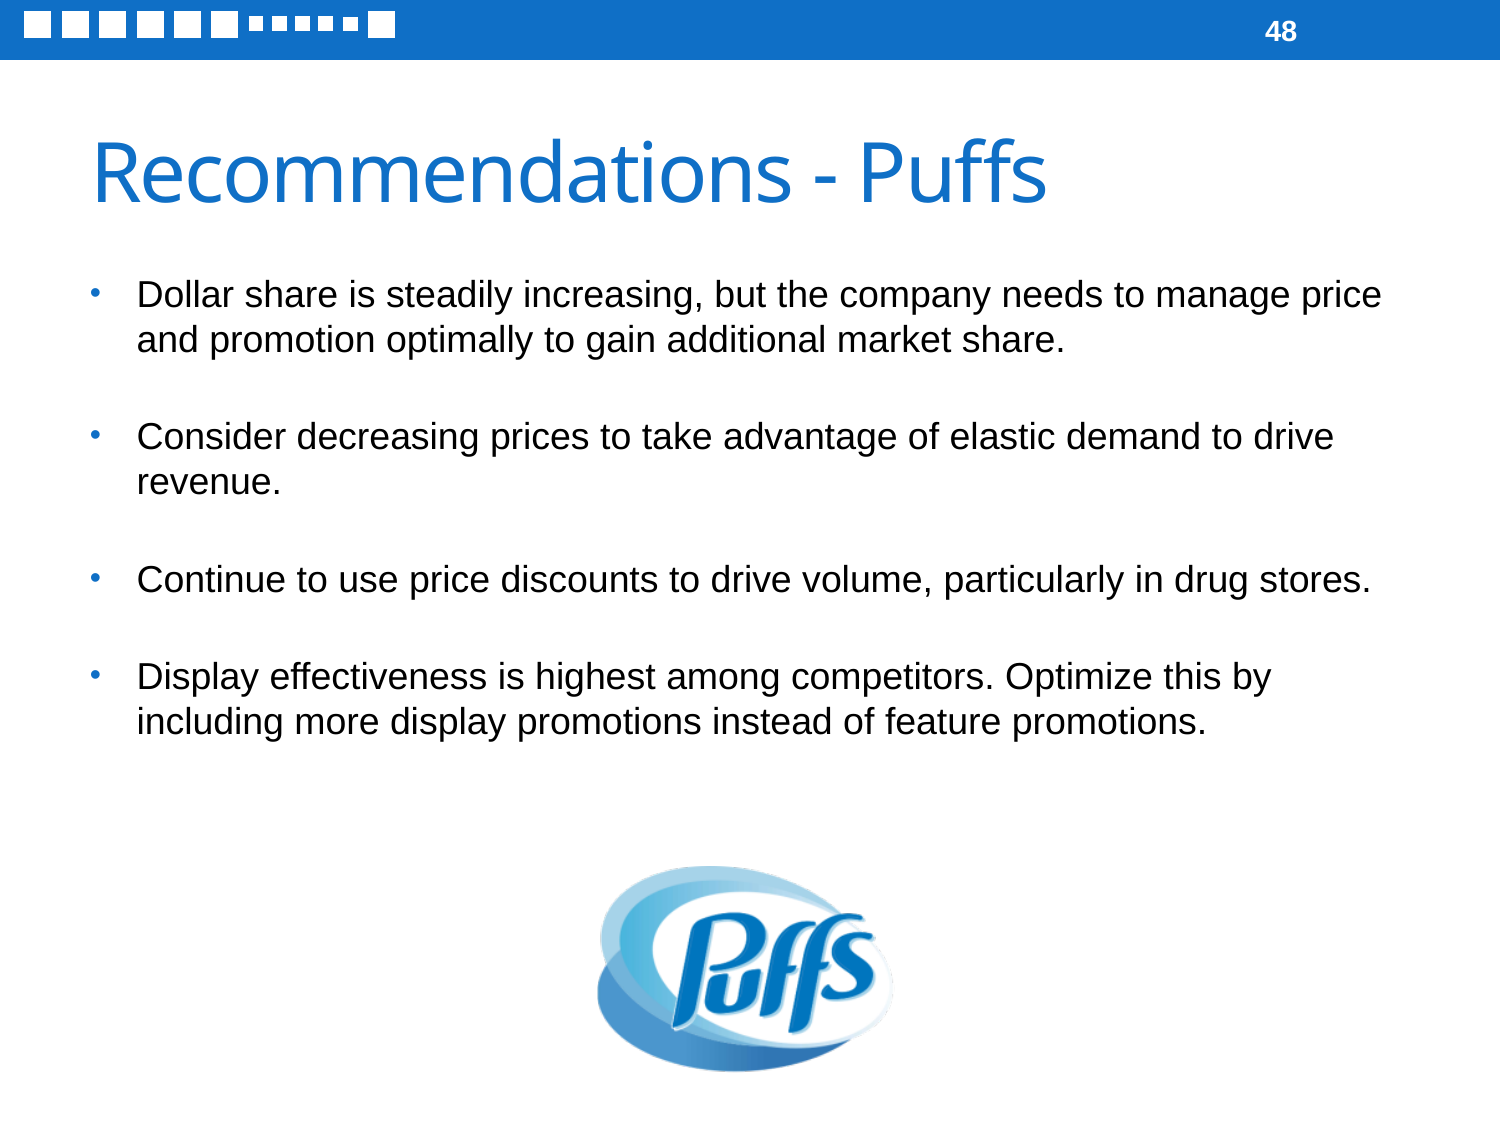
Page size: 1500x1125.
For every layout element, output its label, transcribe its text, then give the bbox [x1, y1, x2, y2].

slide_number 48 [1250, 3, 1425, 57]
title Recommendations - Puffs [75, 87, 1425, 250]
picture [597, 866, 903, 1075]
text_box Dollar share is steadily increasing, but the company needs to manage price and promotion optimally to gain additional market share. Consider decreasing prices to take advantage of elastic demand to drive revenue. Continue to use price discounts to drive volume, particularly in drug stores. Display effectiveness is highest among competitors. Optimize this by including more display promotions instead of feature promotions. [74, 262, 1425, 1063]
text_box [24, 12, 395, 38]
